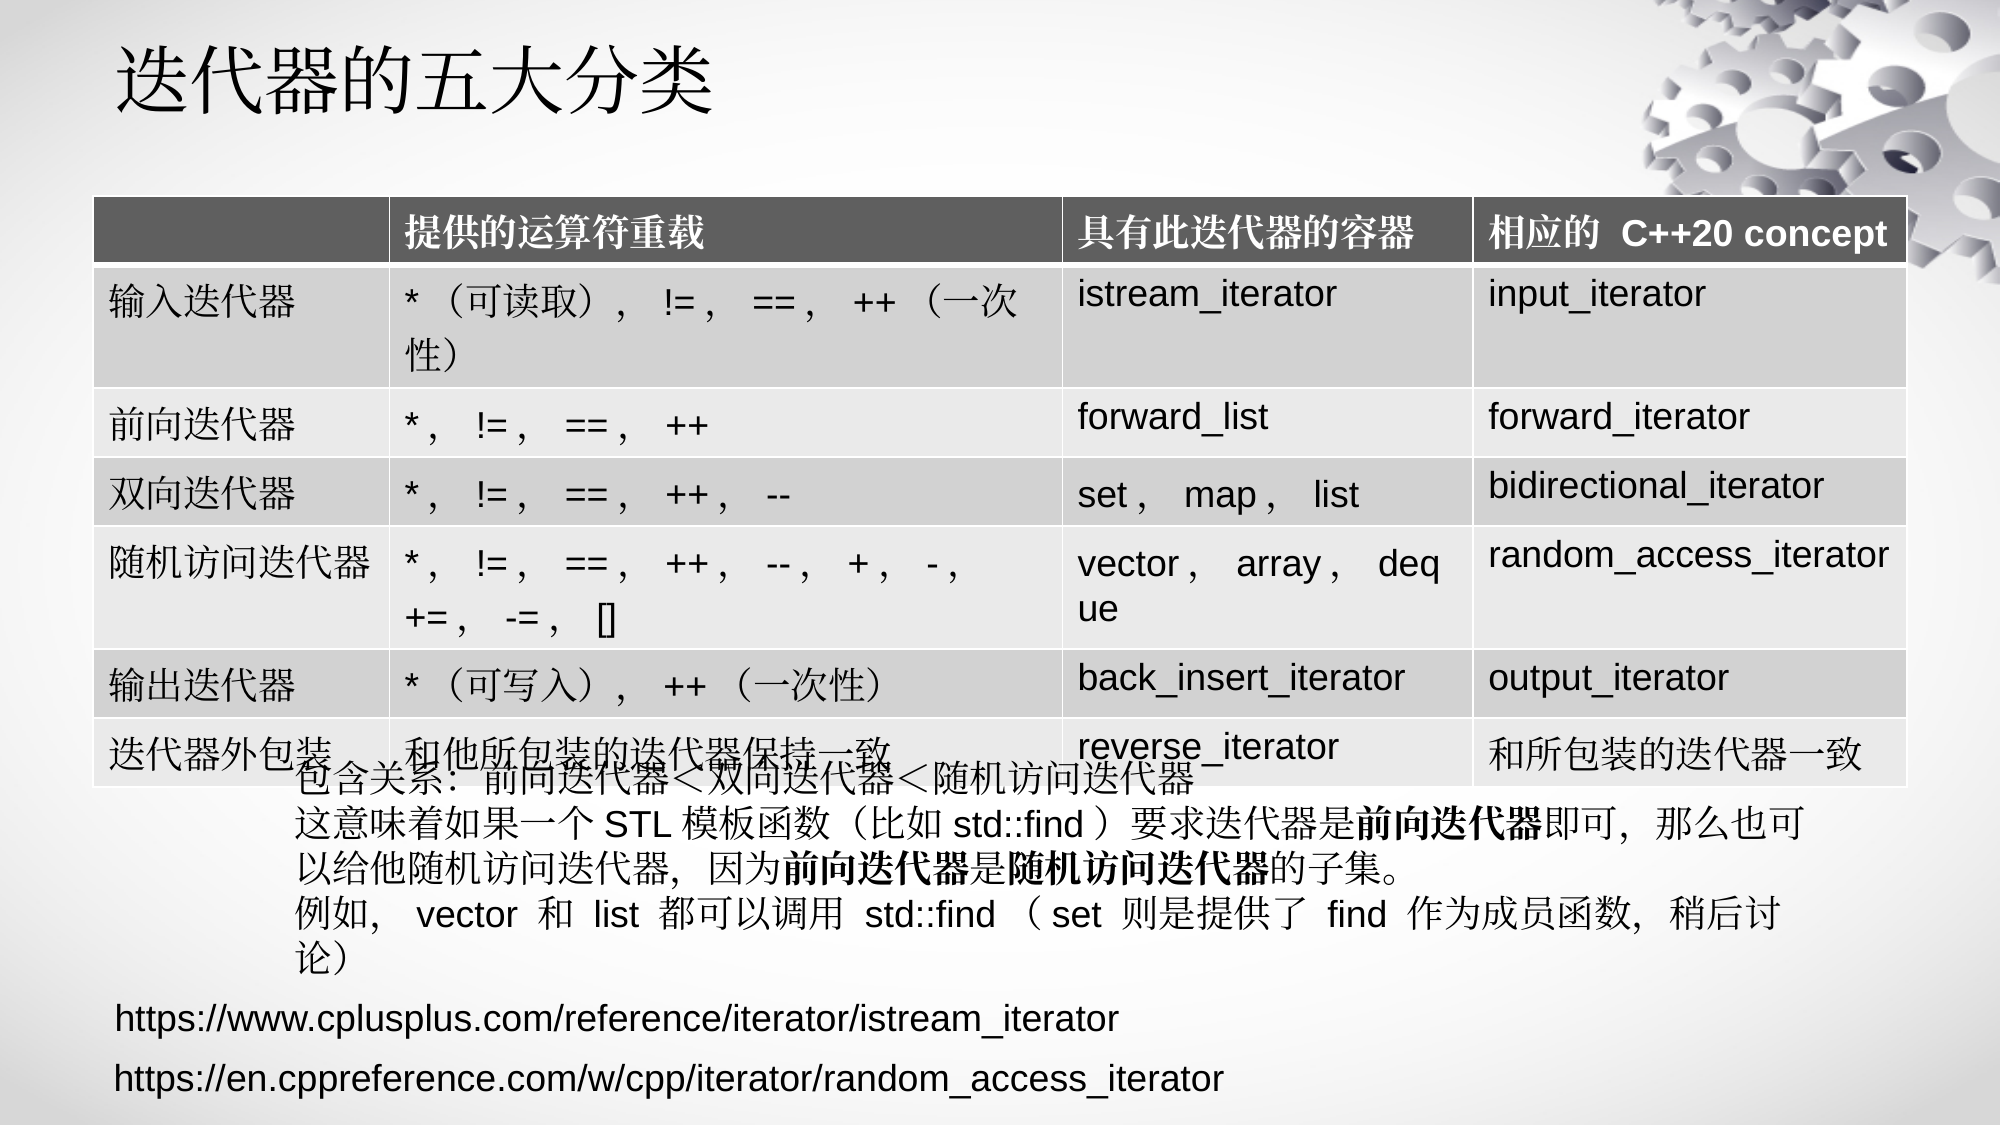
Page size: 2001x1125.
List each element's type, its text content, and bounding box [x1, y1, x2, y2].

table_cell forward_list [1063, 389, 1472, 456]
table_cell reverse_iterator [1063, 719, 1472, 747]
table_cell output_iterator [1474, 650, 1906, 717]
table_cell 前向迭代器 [94, 389, 389, 456]
table_header 相应的 C++20 concept [1474, 197, 1906, 262]
table_header 具有此迭代器的容器 [1063, 197, 1472, 262]
table_header [94, 197, 389, 262]
table_cell *，!=，==，++，-- [390, 458, 1062, 525]
table_cell 和所包装的迭代器一致 [1474, 719, 1906, 786]
text_box https://en.cppreference.com/w/cpp/iterator/random_access_iterator [98, 1046, 1900, 1107]
table_cell 迭代器外包装 [94, 719, 389, 786]
title 迭代器的五大分类 [99, 30, 1901, 127]
table_cell vector，array，deque [1063, 527, 1472, 648]
table_cell istream_iterator [1063, 268, 1472, 387]
table_cell bidirectional_iterator [1474, 458, 1906, 525]
table_cell 双向迭代器 [94, 458, 389, 525]
table_cell forward_iterator [1474, 389, 1906, 456]
table_cell 随机访问迭代器 [94, 527, 389, 648]
table_cell 输入迭代器 [94, 268, 389, 387]
table_cell input_iterator [1474, 268, 1906, 387]
text_box 包含关系：前向迭代器＜双向迭代器＜随机访问迭代器 这意味着如果一个STL模板函数（比如std::find）要求迭代器是前向迭代器即可，那么也可以给他随机访问迭代器，因为前向迭代器是随机访问迭代器的子集。 例如，vector 和 list 都可以调用 std::find（set 则是提供了 find 作为成员函数，稍后讨论） [280, 747, 1821, 988]
picture [0, 0, 2000, 1125]
table_cell *（可写入），++（一次性） [390, 650, 1062, 717]
text_box https://www.cplusplus.com/reference/iterator/istream_iterator [99, 986, 1875, 1046]
table_cell back_insert_iterator [1063, 650, 1472, 717]
table_cell *，!=，==，++ [390, 389, 1062, 456]
table_cell *（可读取），!=，==，++（一次性） [390, 268, 1062, 387]
table_header 提供的运算符重载 [390, 197, 1062, 262]
table_cell *，!=，==，++，--，+，-，+=，-=，[] [390, 527, 1062, 648]
table_cell 输出迭代器 [94, 650, 389, 717]
table_cell random_access_iterator [1474, 527, 1906, 648]
table_cell 和他所包装的迭代器保持一致 [390, 719, 1062, 747]
table_cell set，map，list [1063, 458, 1472, 525]
